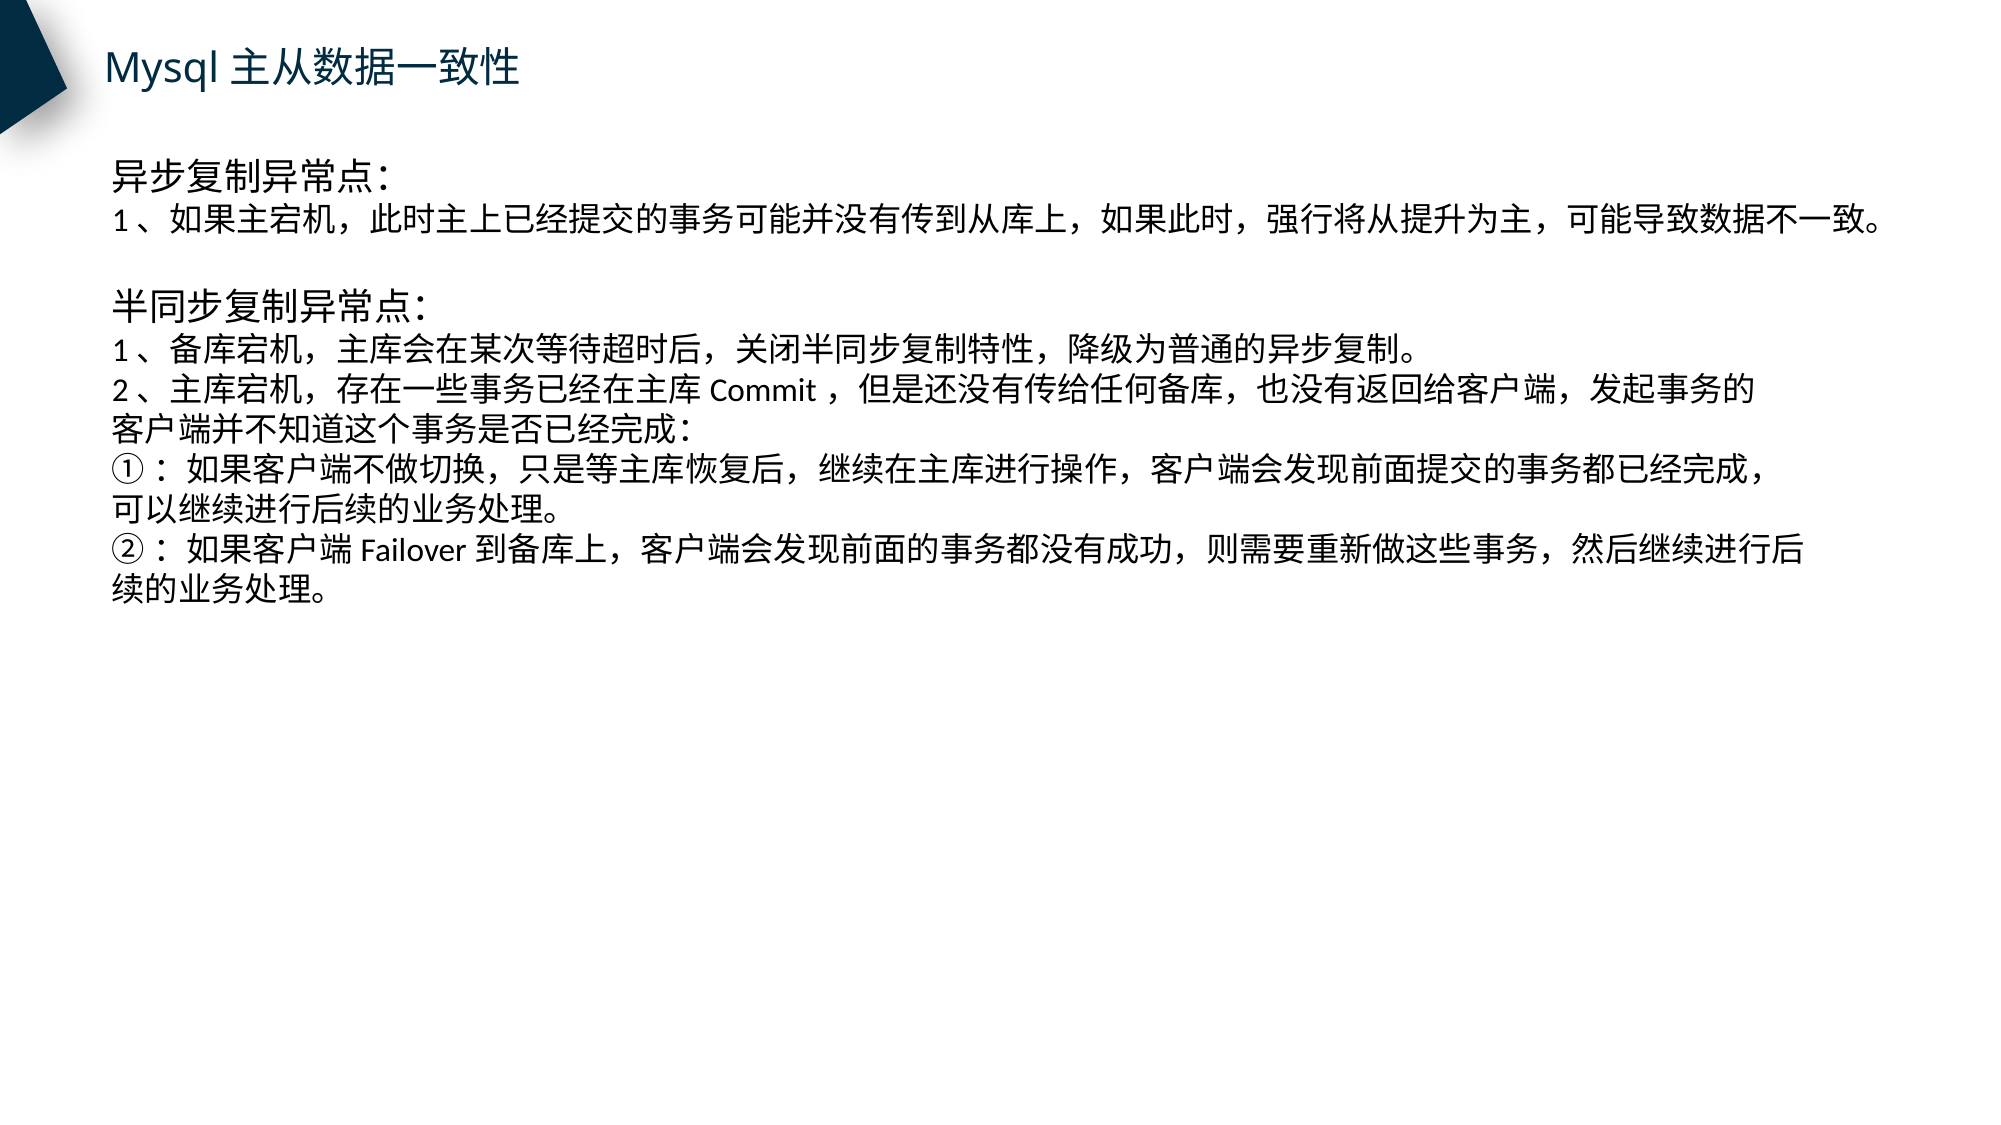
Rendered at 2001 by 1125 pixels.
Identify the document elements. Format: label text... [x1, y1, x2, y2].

text_box 异步复制异常点： 1、如果主宕机，此时主上已经提交的事务可能并没有传到从库上，如果此时，强行将从提升为主，可能导致数据不一致。 半同步复制异常点： 1、备库宕机，主库会在某次等待超时后，关闭半同步复制特性，降级为普通的异步复制。 2、主库宕机，存在一些事务已经在主库Commit，但是还没有传给任何备库，也没有返回给客户端，发起事务的 客户端并不知道这个事务是否已经完成： ①：如果客户端不做切换，只是等主库恢复后，继续在主库进行操作，客户端会发现前面提交的事务都已经完成， 可以继续进行后续的业务处理。 ②：如果客户端Failover到备库上，客户端会发现前面的事务都没有成功，则需要重新做这些事务，然后继续进行后 续的业务处理。 [97, 145, 1914, 616]
text_box [0, 0, 68, 135]
text_box Mysql主从数据一致性 [89, 33, 537, 98]
